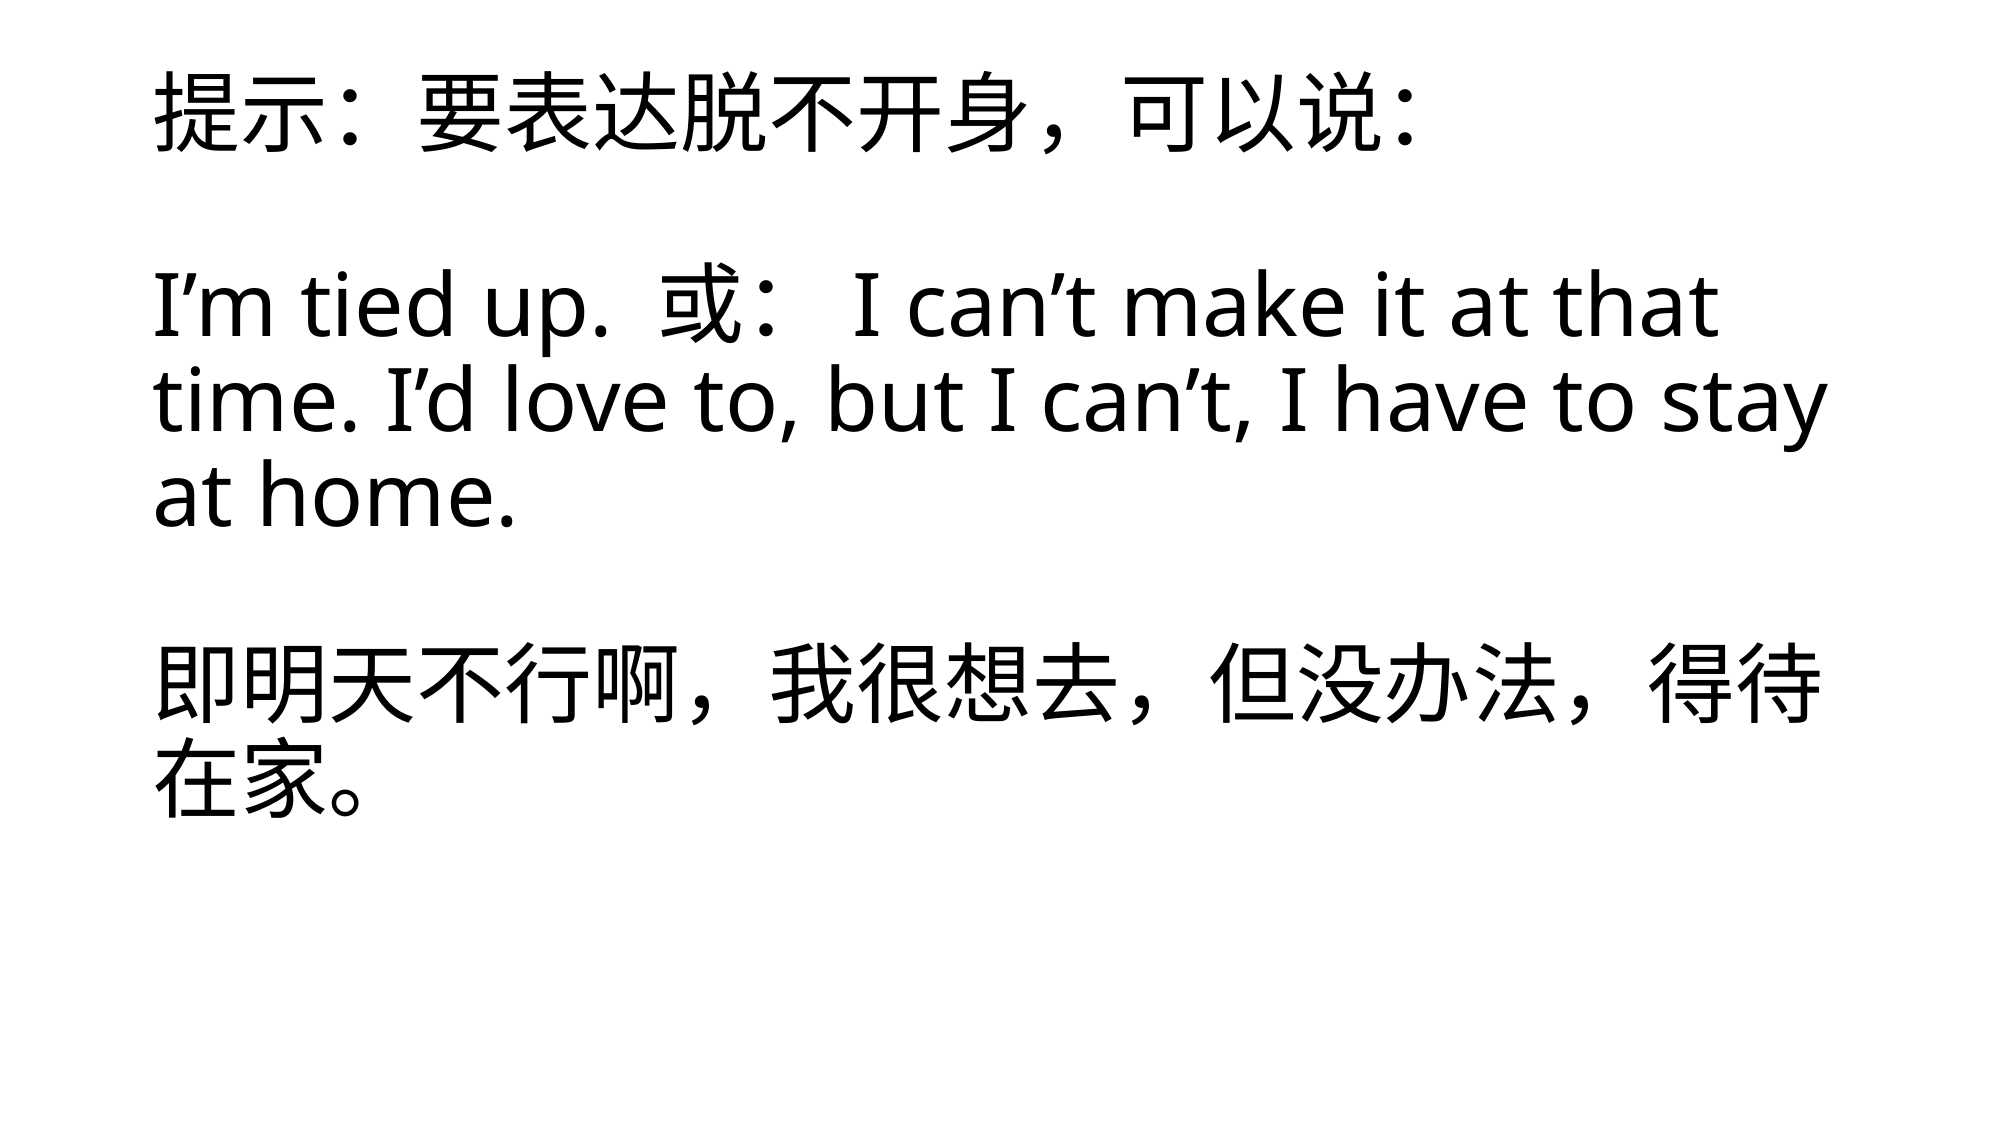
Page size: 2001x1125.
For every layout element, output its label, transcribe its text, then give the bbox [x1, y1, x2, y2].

title 提示：要表达脱不开身，可以说： I’m tied up. 或：I can’t make it at that time. I’d love to, but I can’t, I have to stay at home. 即明天不行啊，我很想去，但没办法，得待在家。 [137, 59, 1863, 946]
